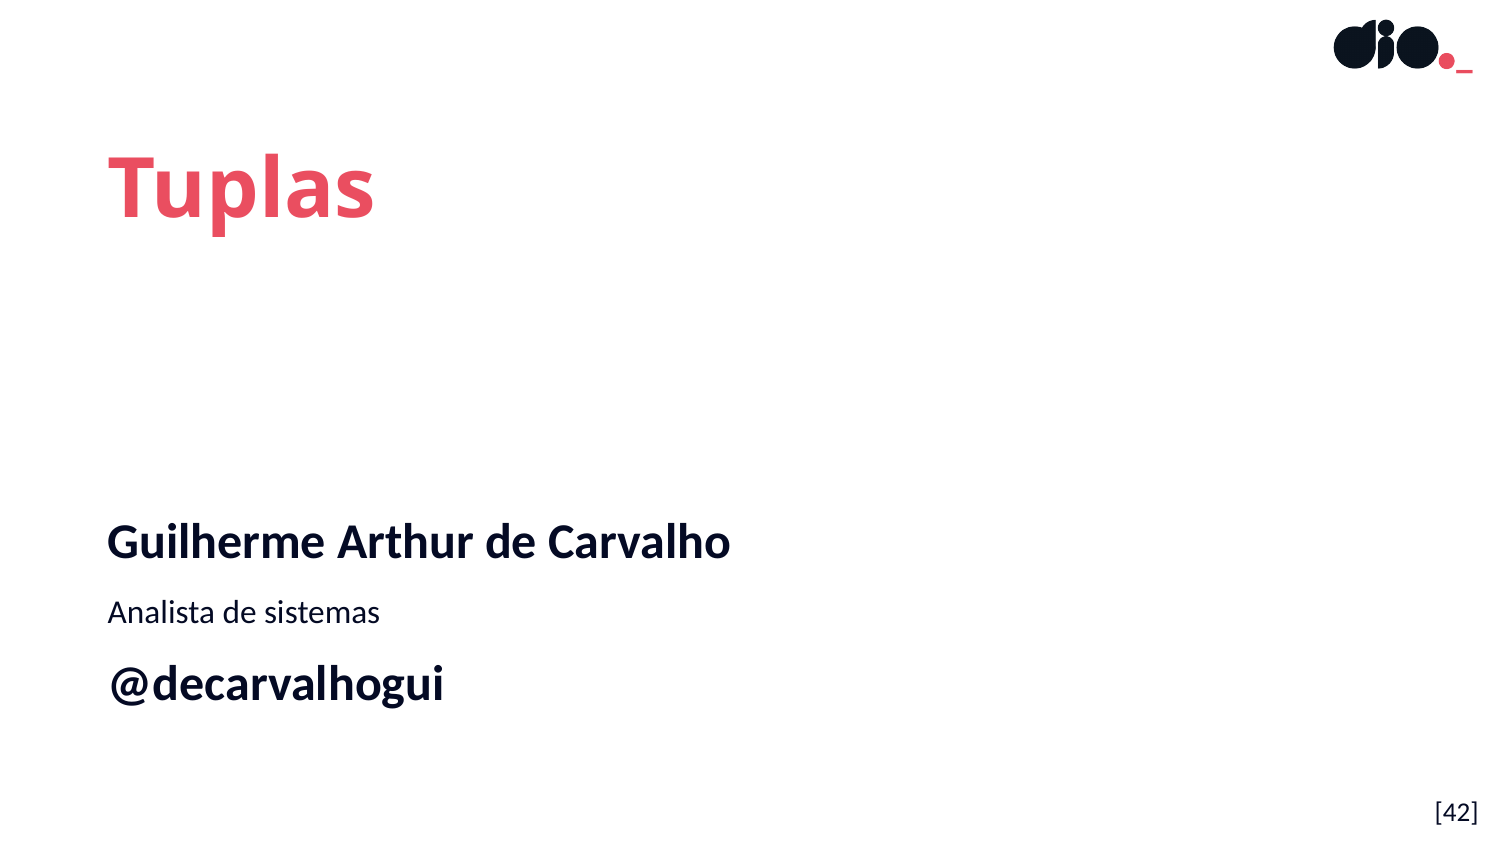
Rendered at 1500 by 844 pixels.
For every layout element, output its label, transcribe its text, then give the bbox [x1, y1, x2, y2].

picture [1333, 19, 1473, 74]
text_box Tuplas [92, 104, 1404, 422]
text_box Guilherme Arthur de Carvalho Analista de sistemas @decarvalhogui [92, 493, 1202, 812]
slide_number [42] [1403, 779, 1494, 844]
